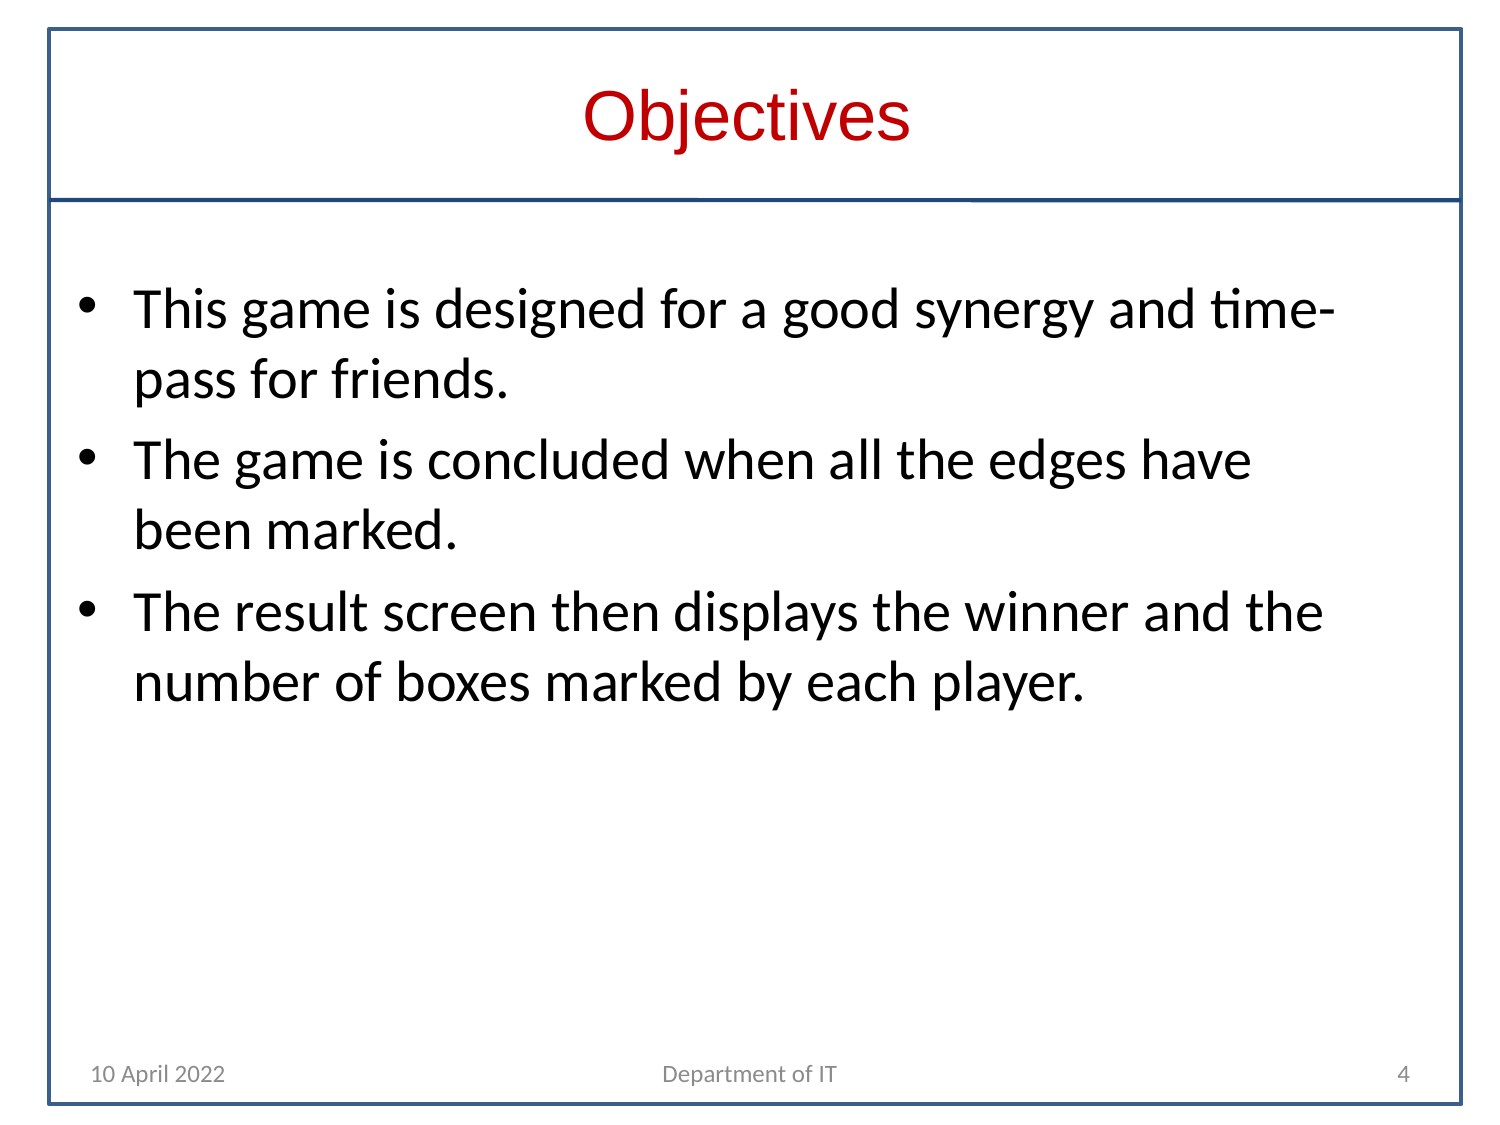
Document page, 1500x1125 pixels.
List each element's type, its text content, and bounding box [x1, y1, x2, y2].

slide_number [75, 1042, 425, 1103]
list This game is designed for a good synergy and time-pass for friends. The game is concluded when all the edges have been marked. The result screen then displays the winner and the number of boxes marked by each player. [62, 262, 1388, 1025]
footer Department of IT [512, 1042, 988, 1103]
title Objectives [62, 62, 1413, 163]
slide_number 4 [1074, 1042, 1425, 1103]
